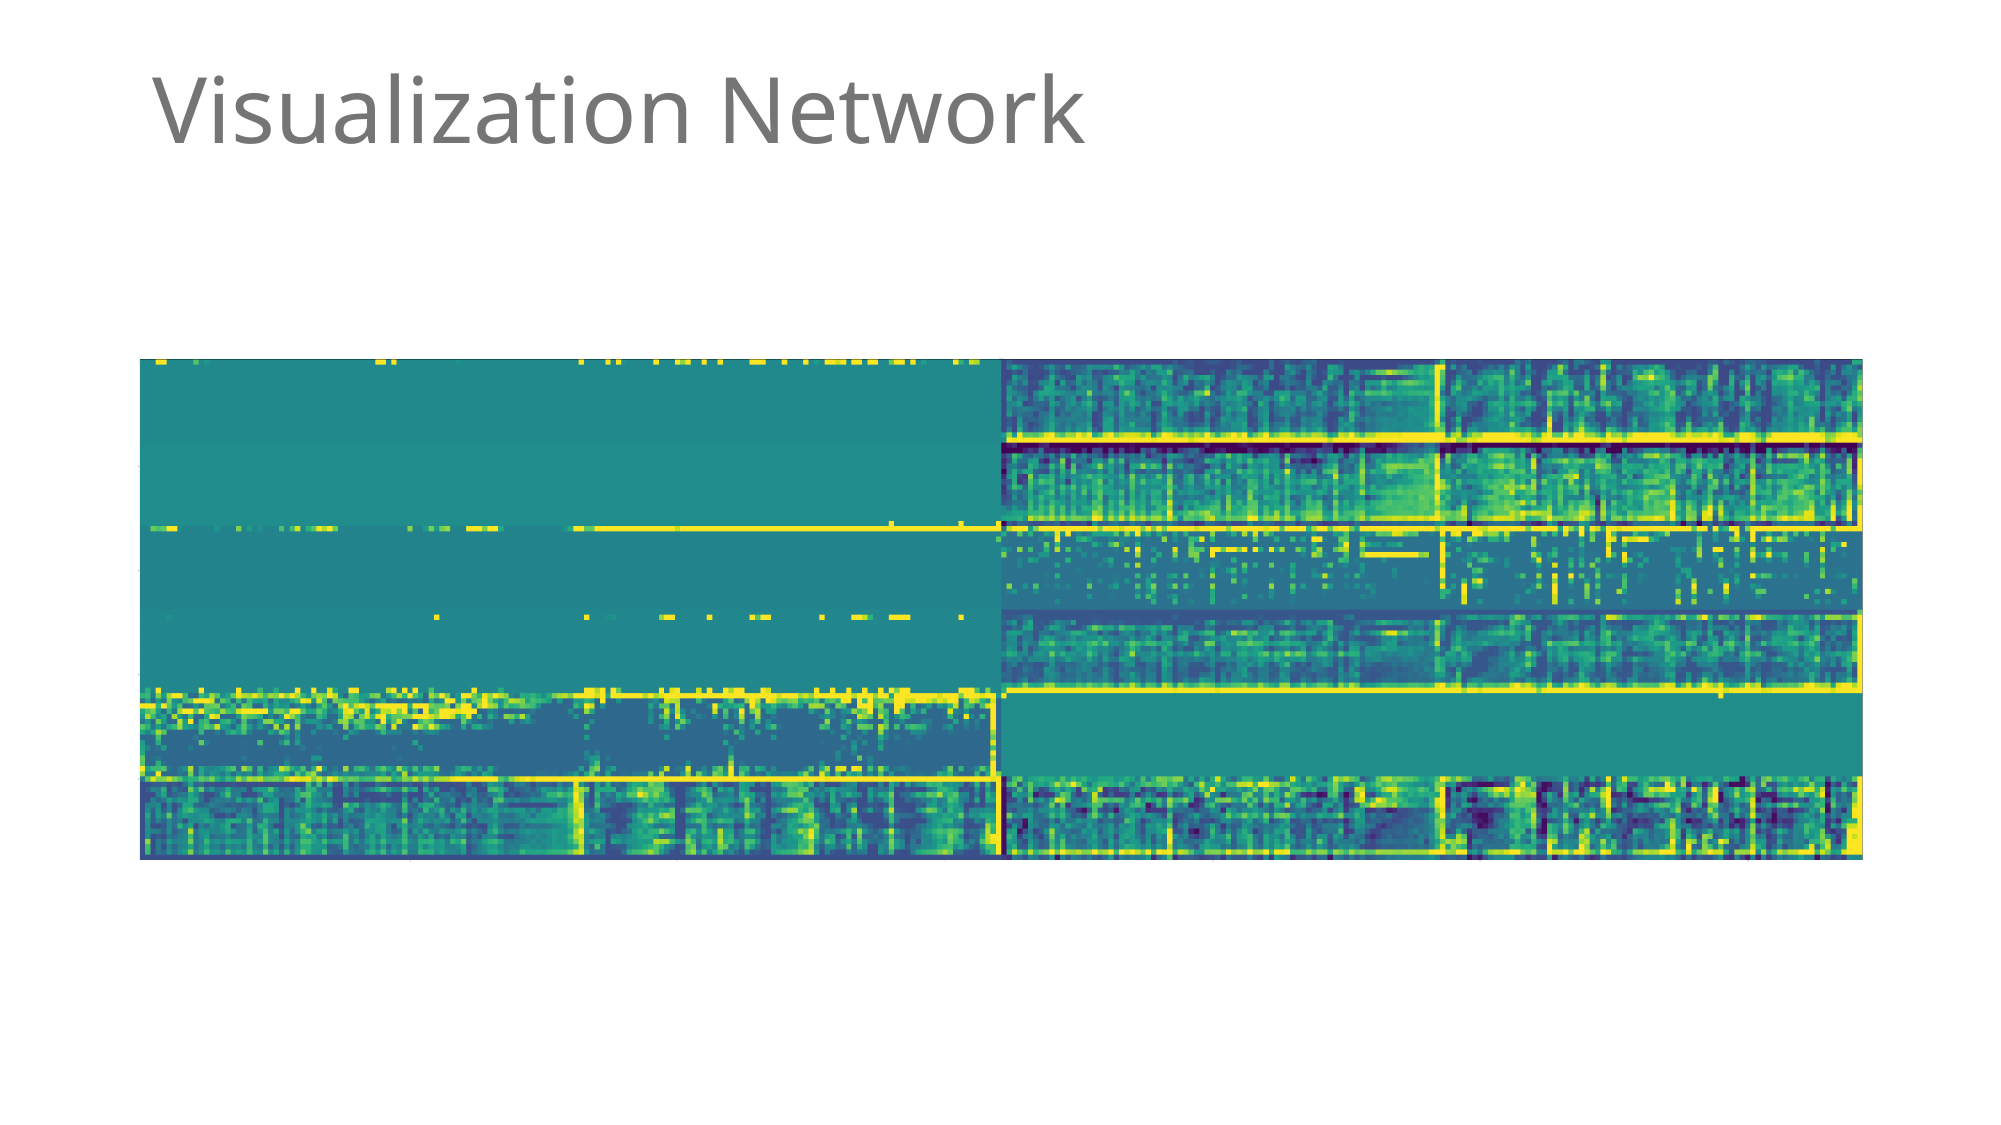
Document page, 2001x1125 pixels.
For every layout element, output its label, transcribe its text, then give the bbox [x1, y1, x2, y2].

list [137, 357, 1863, 863]
title Visualization Network [137, 59, 1863, 278]
